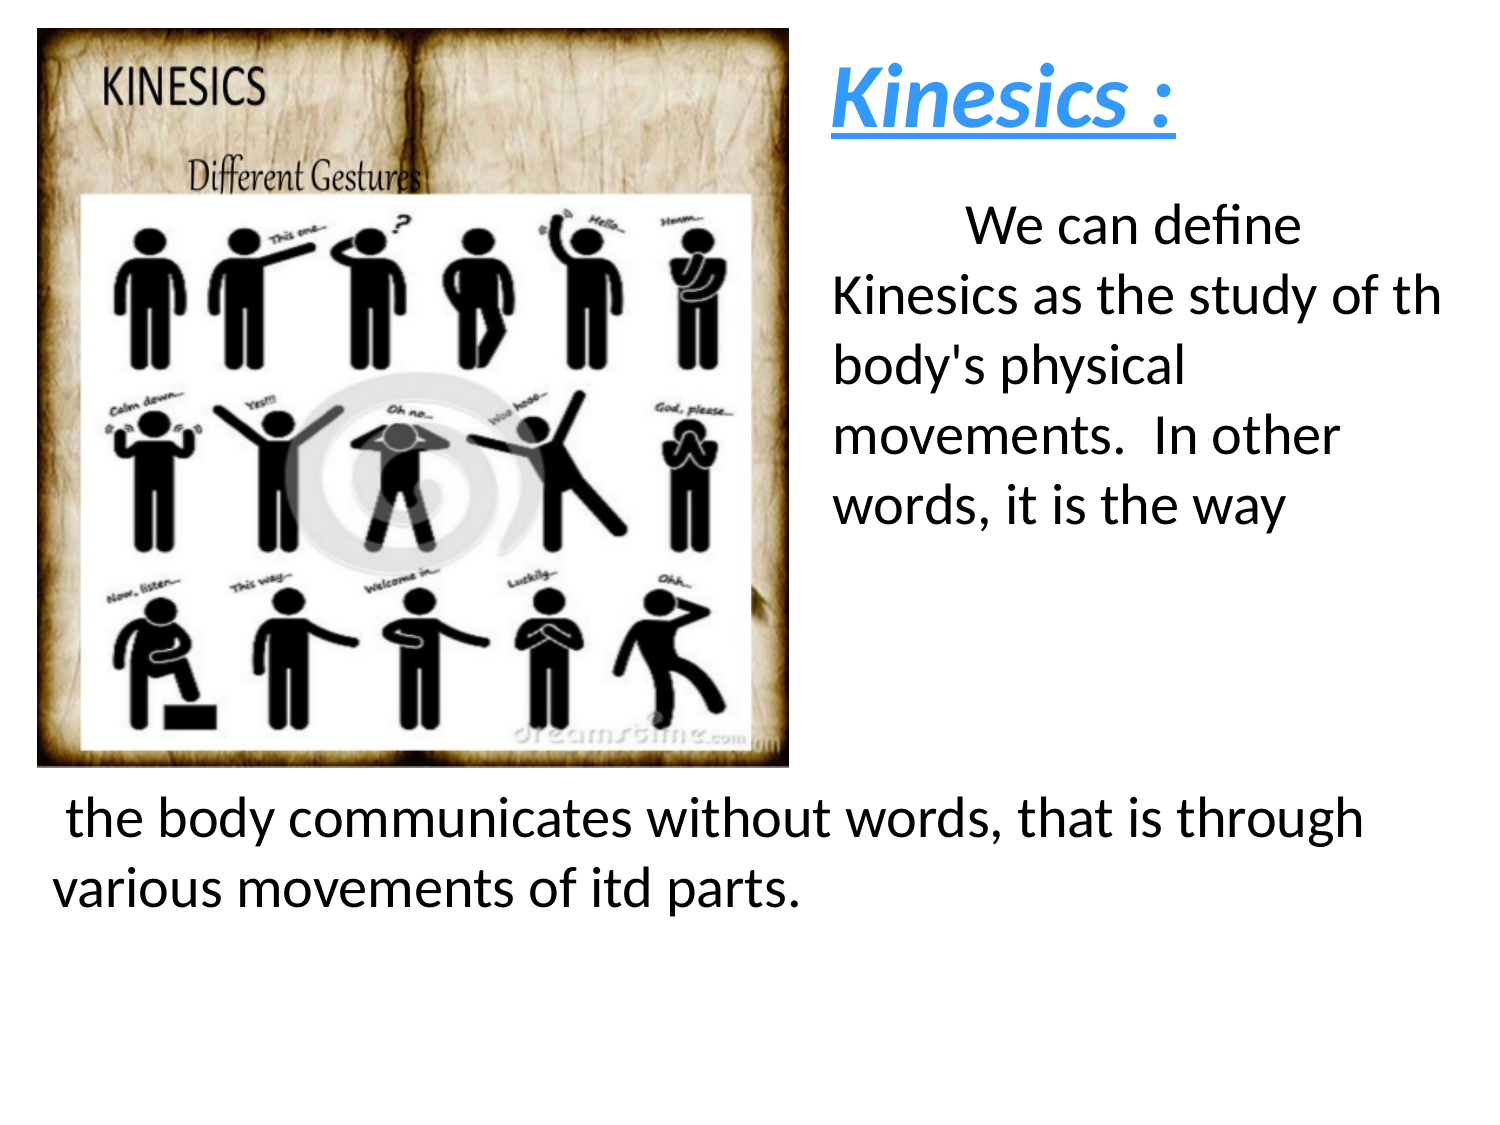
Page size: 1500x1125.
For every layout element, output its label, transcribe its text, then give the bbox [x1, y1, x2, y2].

text_box Kinesics : [815, 28, 1472, 153]
text_box the body communicates without words, that is through various movements of itd parts. [37, 771, 1456, 997]
text_box We can define Kinesics as the study of th body's physical movements. In other words, it is the way [818, 178, 1500, 544]
picture [37, 28, 789, 768]
